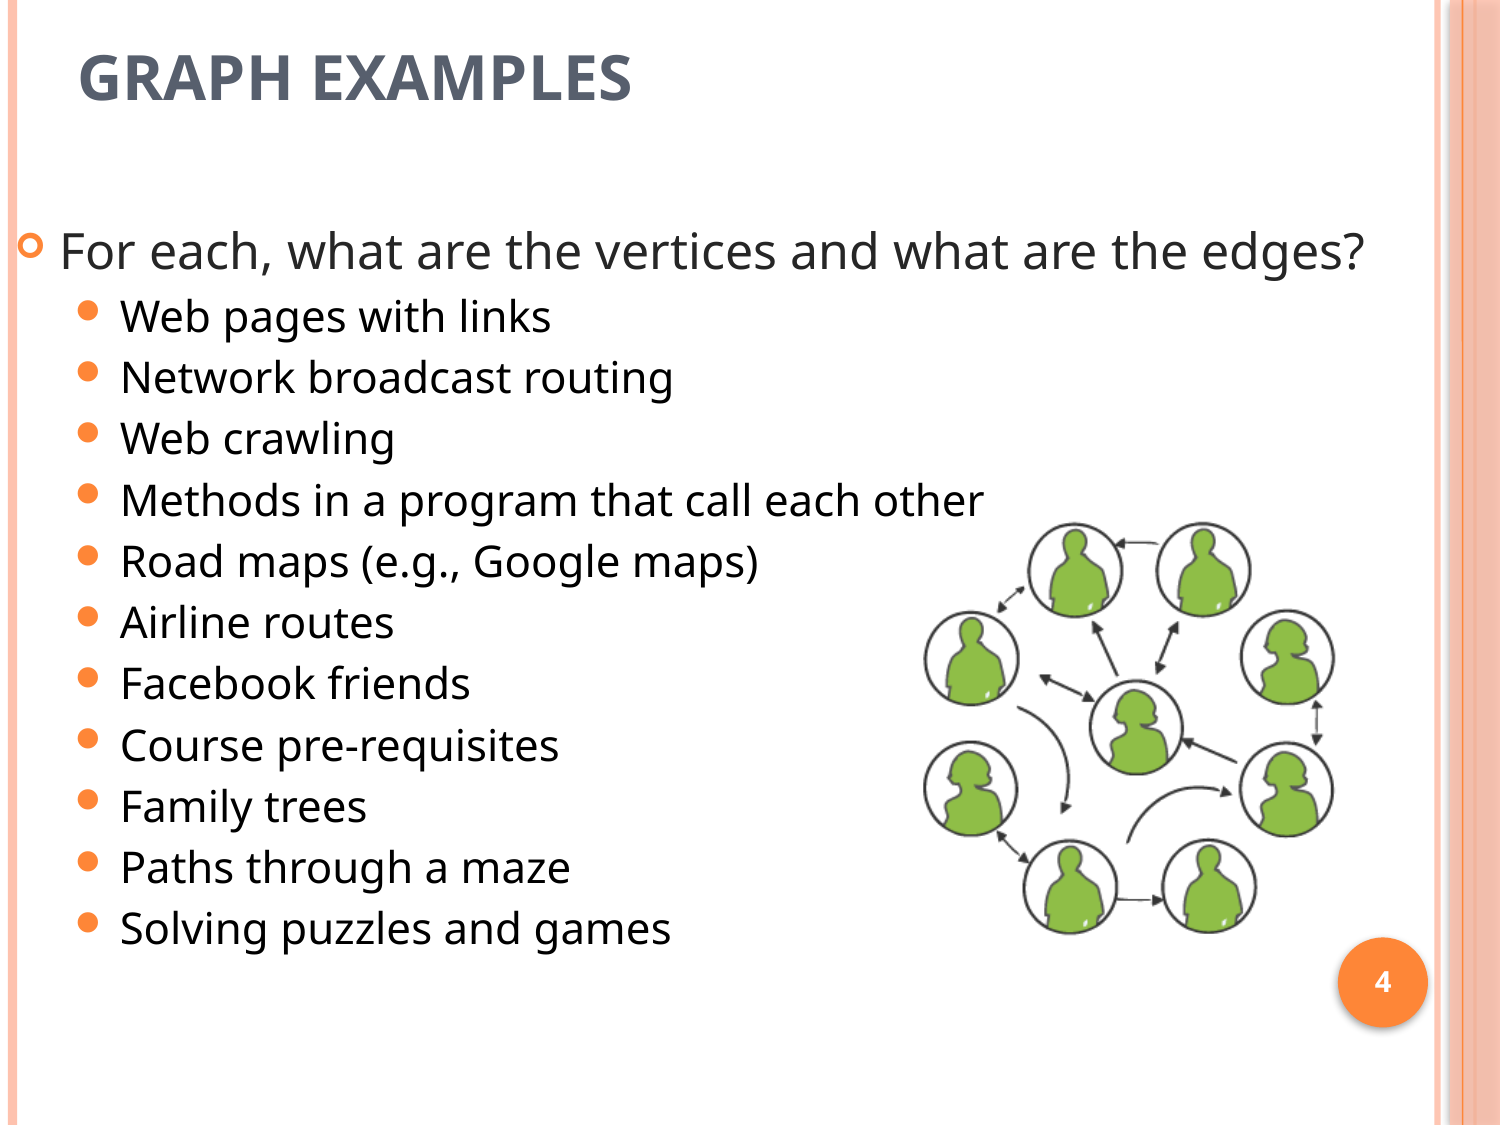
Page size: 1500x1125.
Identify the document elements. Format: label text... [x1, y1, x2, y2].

title Graph examples [62, 12, 1288, 121]
picture [911, 511, 1345, 945]
list For each, what are the vertices and what are the edges? Web pages with links Network broadcast routing Web crawling Methods in a program that call each other Road maps (e.g., Google maps) Airline routes Facebook friends Course pre-requisites Family trees Paths through a maze Solving puzzles and games [0, 212, 1500, 1125]
slide_number 4 [1333, 940, 1434, 1027]
